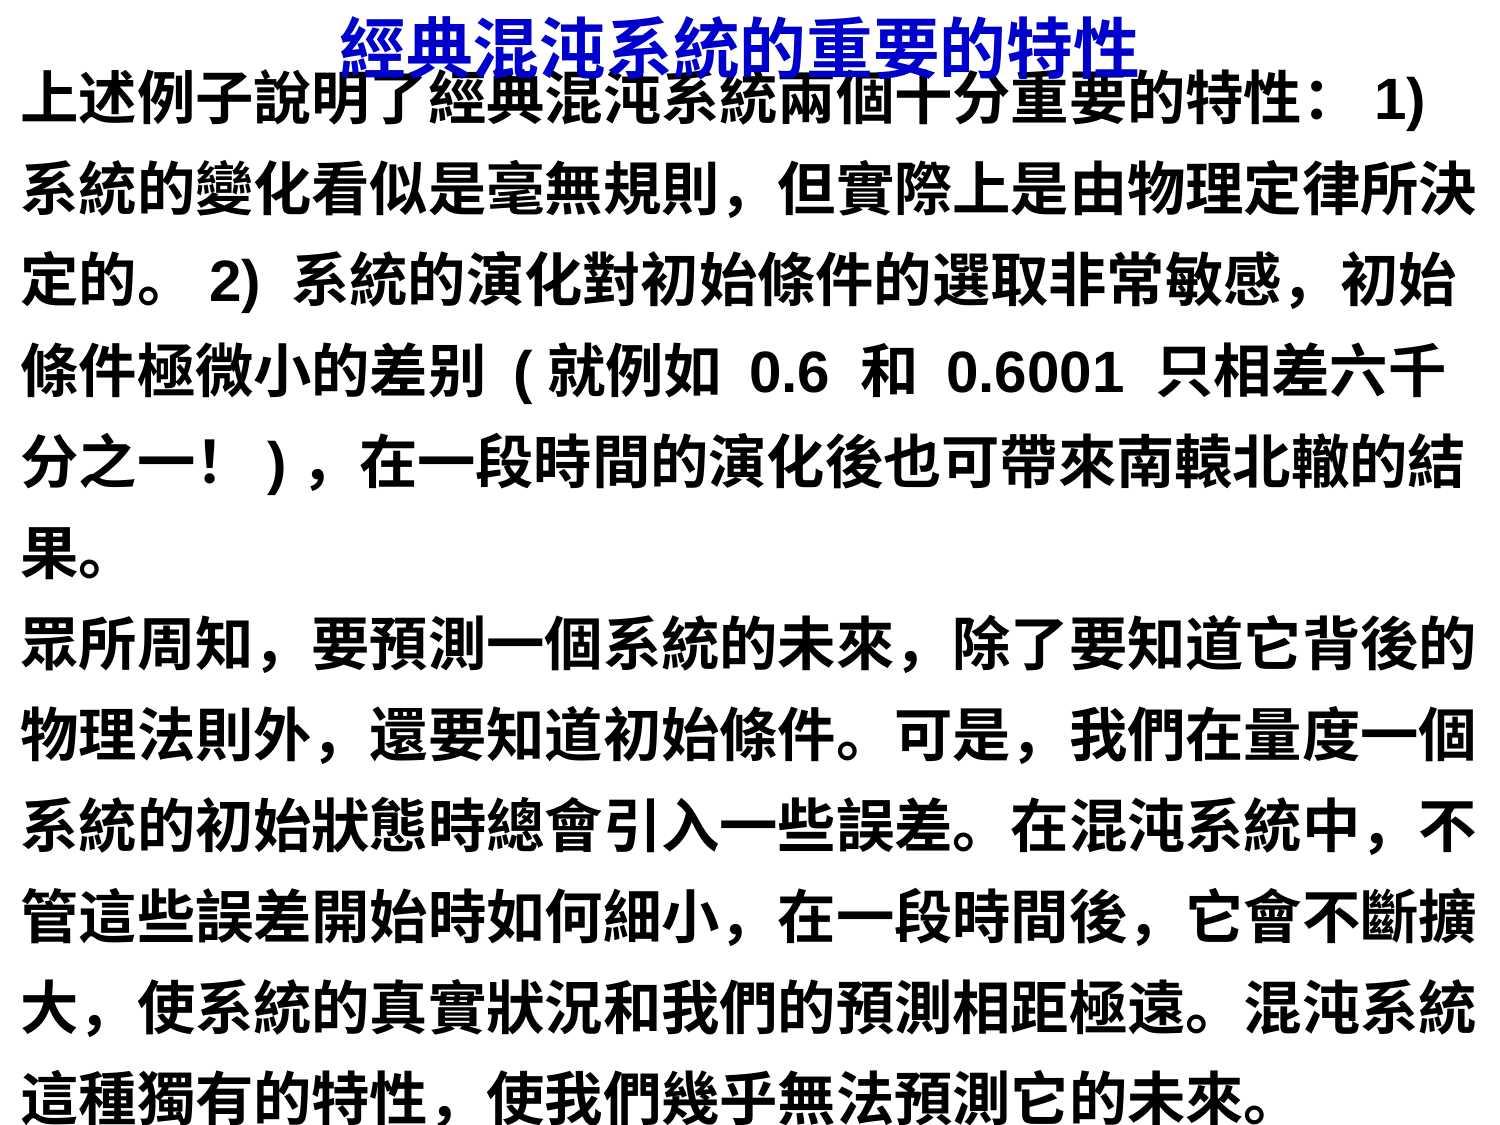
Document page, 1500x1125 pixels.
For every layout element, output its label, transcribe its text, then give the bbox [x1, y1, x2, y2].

text_box 經典混沌系統的重要的特性 [324, 0, 1278, 95]
text_box 上述例子說明了經典混沌系統兩個十分重要的特性：1) 系統的變化看似是毫無規則，但實際上是由物理定律所決定的。2) 系統的演化對初始條件的選取非常敏感，初始條件極微小的差别 (就例如 0.6 和 0.6001 只相差六千分之一！)，在一段時間的演化後也可帶來南轅北轍的結果。 眾所周知，要預測一個系統的未來，除了要知道它背後的物理法則外，還要知道初始條件。可是，我們在量度一個系統的初始狀態時總會引入一些誤差。在混沌系統中，不管這些誤差開始時如何細小，在一段時間後，它會不斷擴大，使系統的真實狀況和我們的預測相距極遠。混沌系統這種獨有的特性，使我們幾乎無法預測它的未來。 [5, 33, 1500, 1125]
